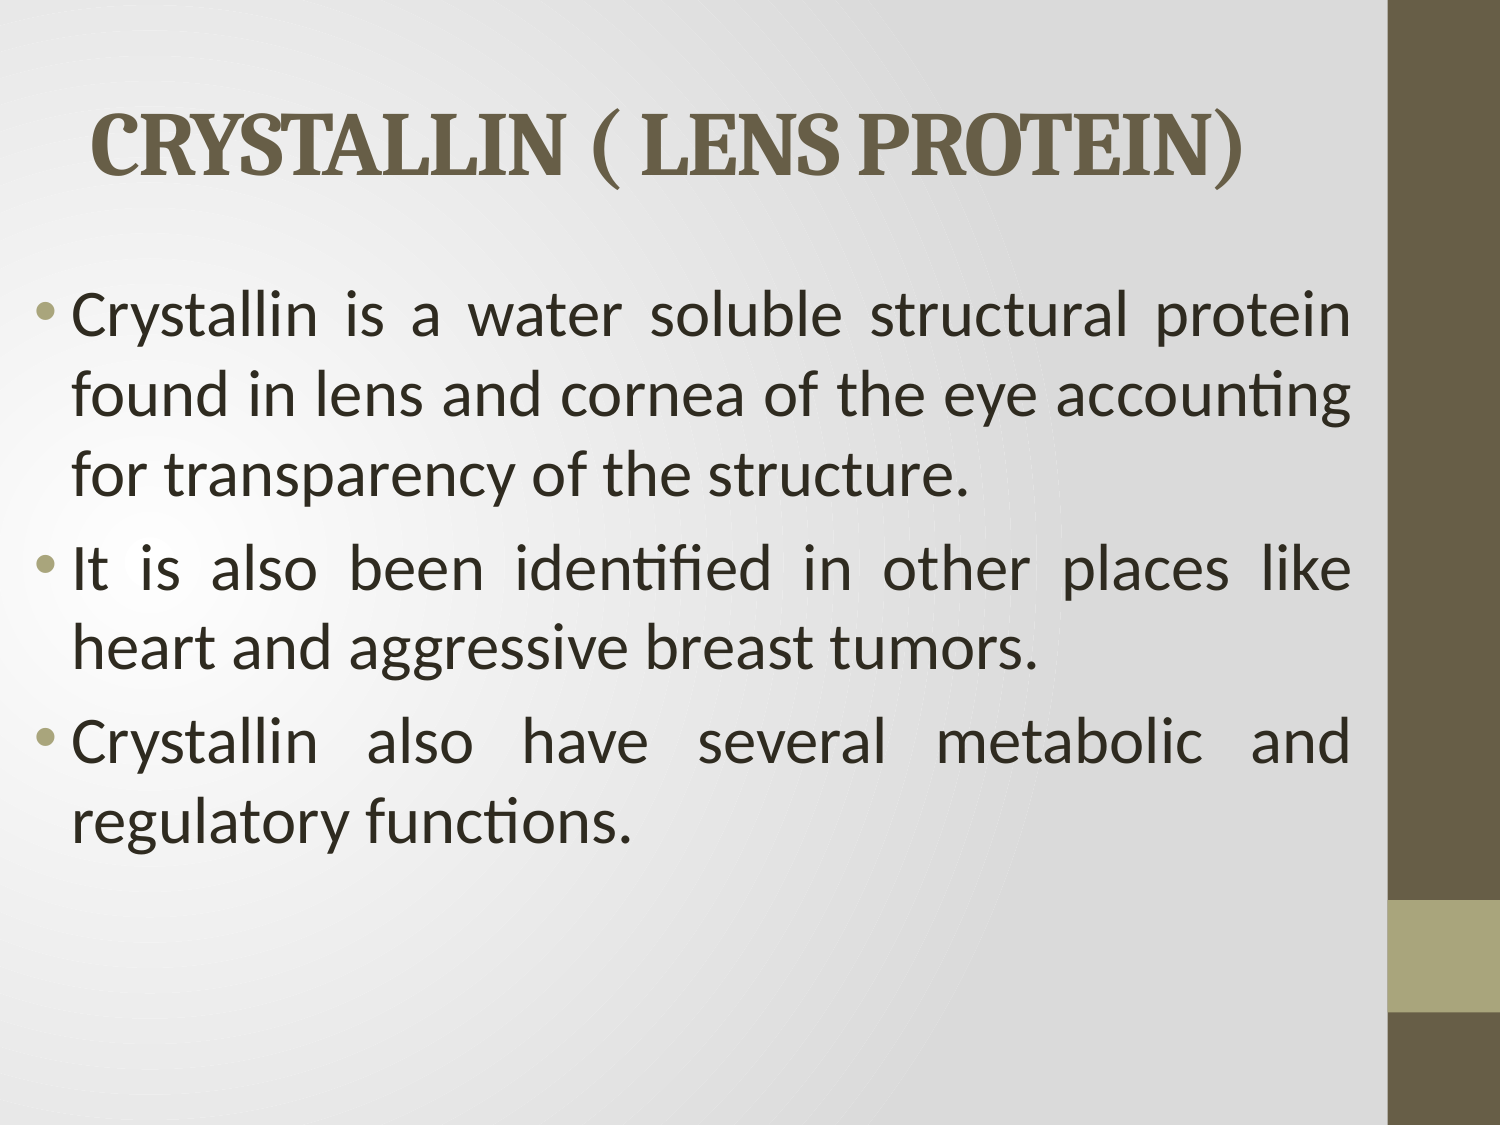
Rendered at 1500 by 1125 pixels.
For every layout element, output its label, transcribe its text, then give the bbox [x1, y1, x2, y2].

title CRYSTALLIN ( LENS PROTEIN) [75, 45, 1325, 233]
list Crystallin is a water soluble structural protein found in lens and cornea of the eye accounting for transparency of the structure. It is also been identified in other places like heart and aggressive breast tumors. Crystallin also have several metabolic and regulatory functions. [0, 262, 1369, 1050]
